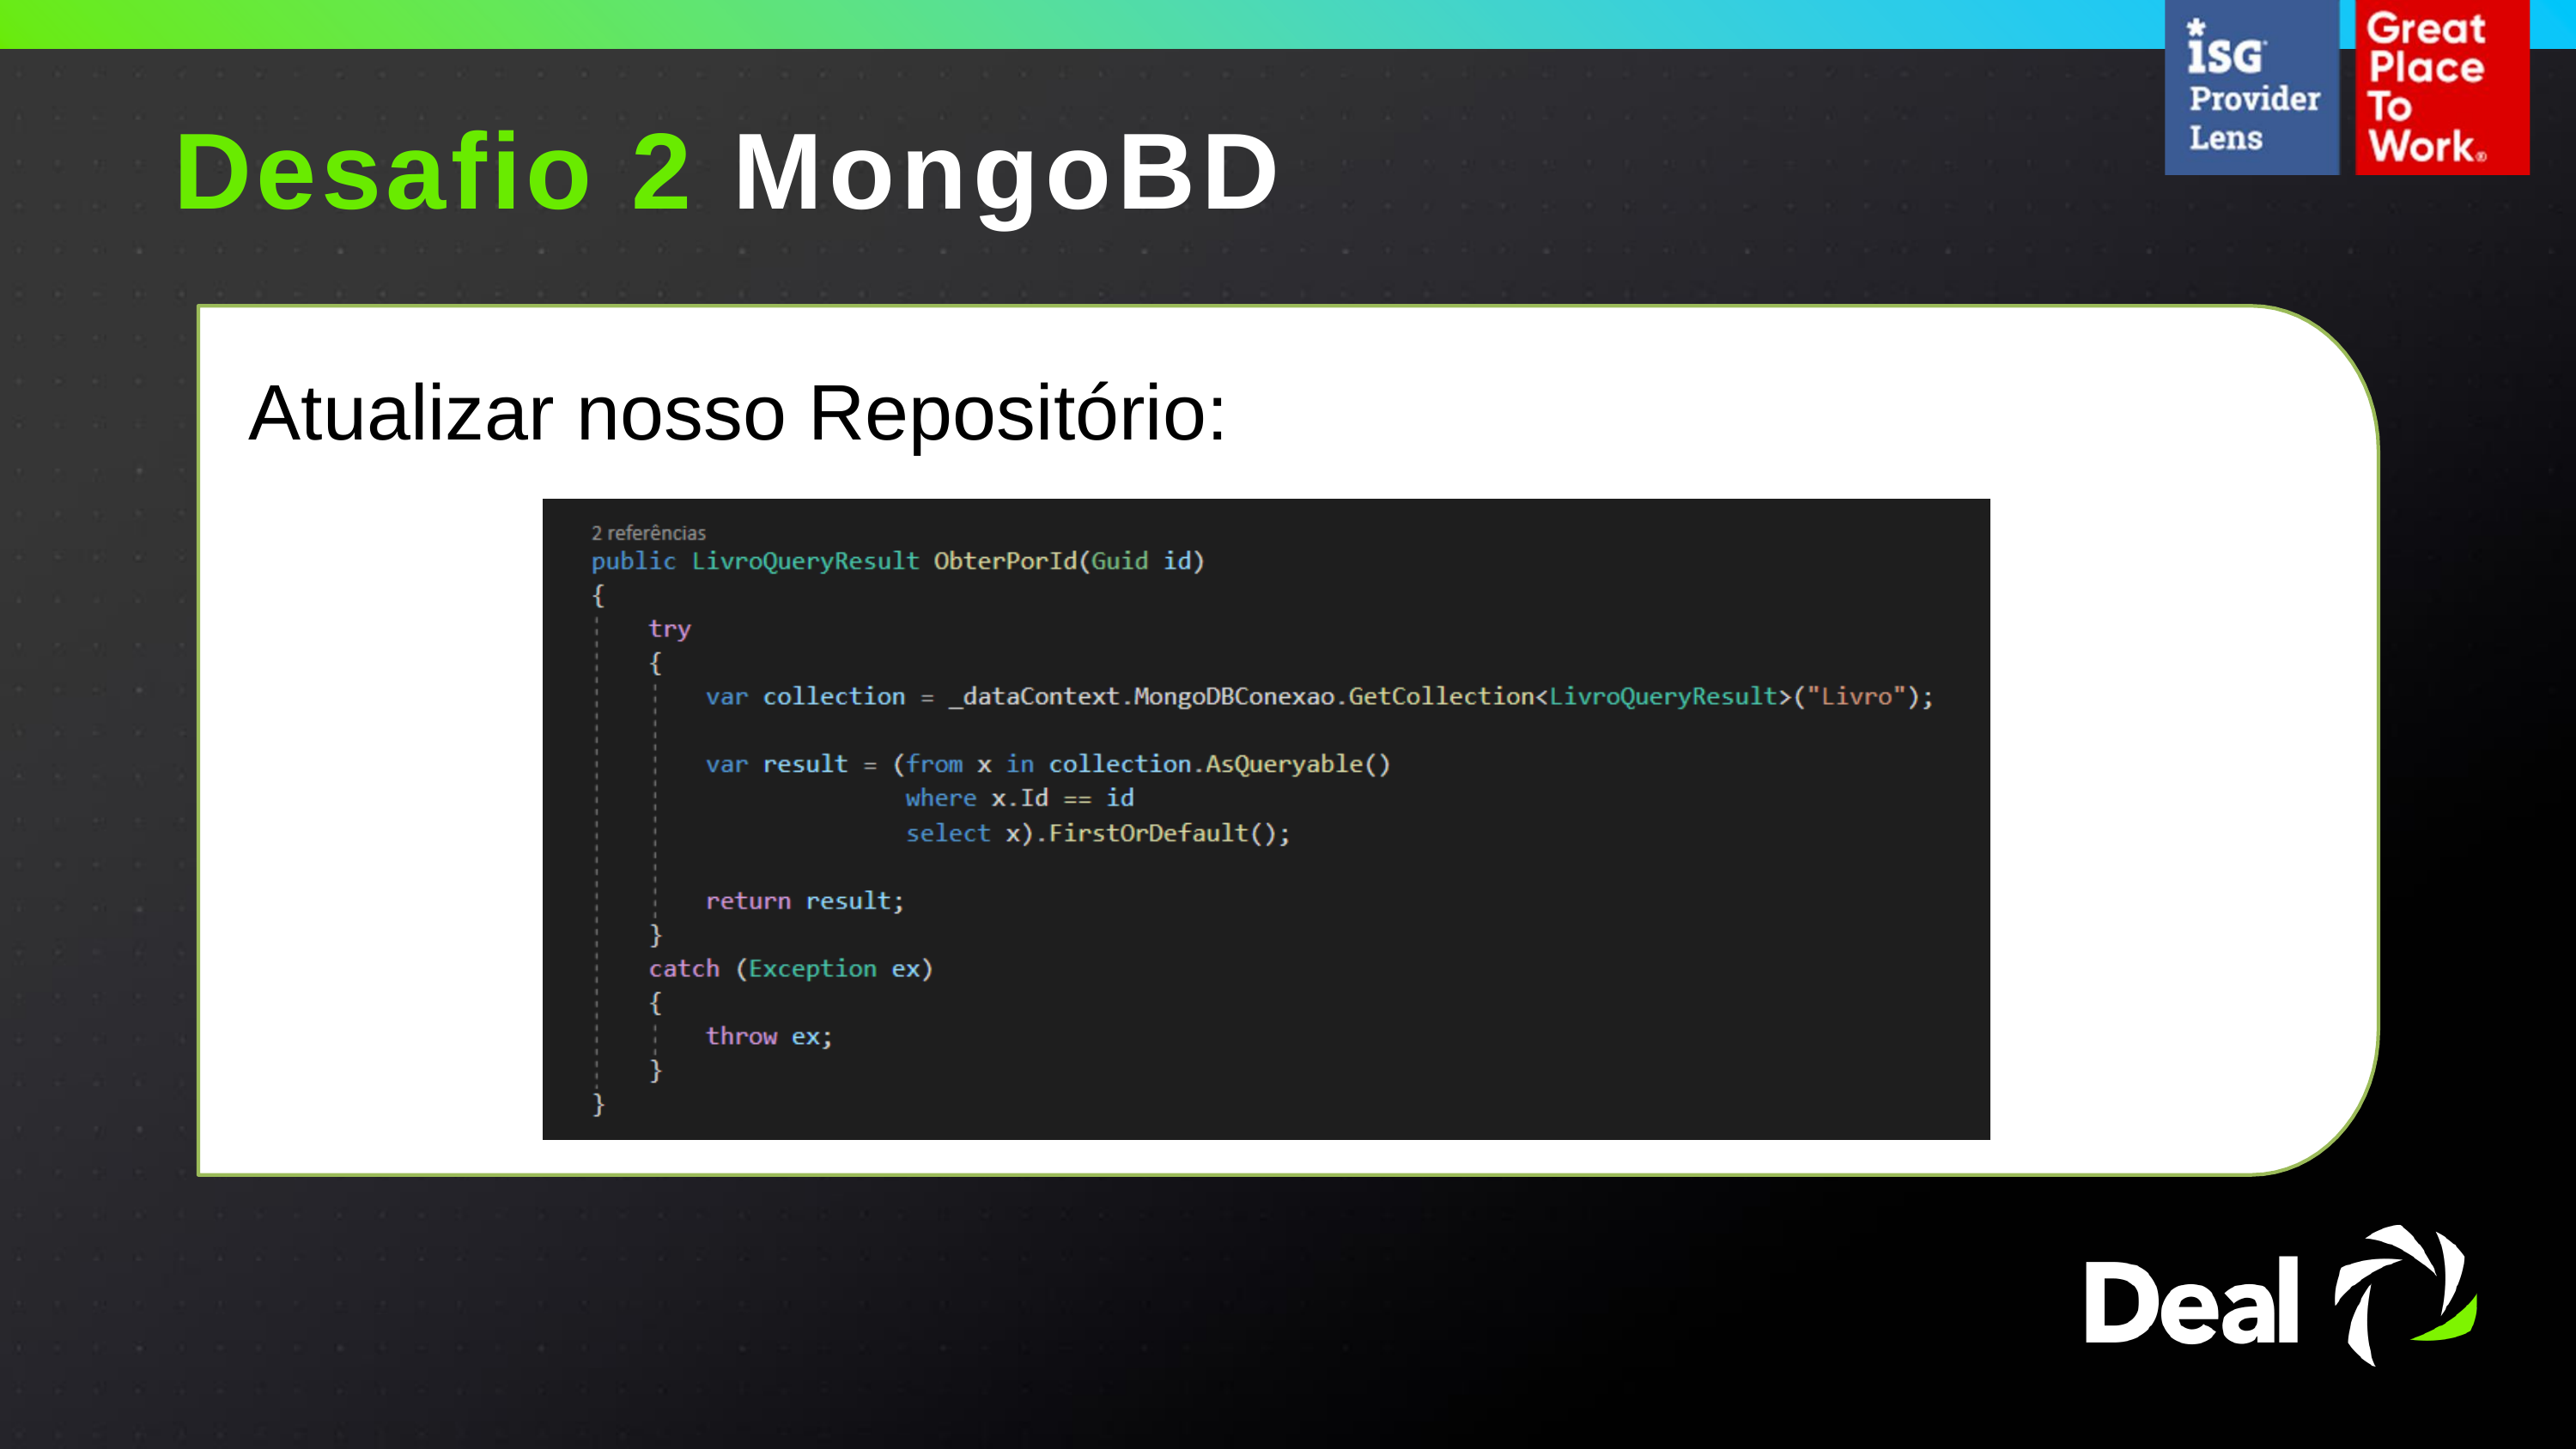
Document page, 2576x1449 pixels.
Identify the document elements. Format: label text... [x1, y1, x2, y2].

picture [0, 0, 2576, 1449]
text_box Desafio 2 MongoBD [171, 99, 1395, 231]
text_box [196, 304, 2381, 1177]
text_box Atualizar nosso Repositório: [246, 359, 2287, 456]
